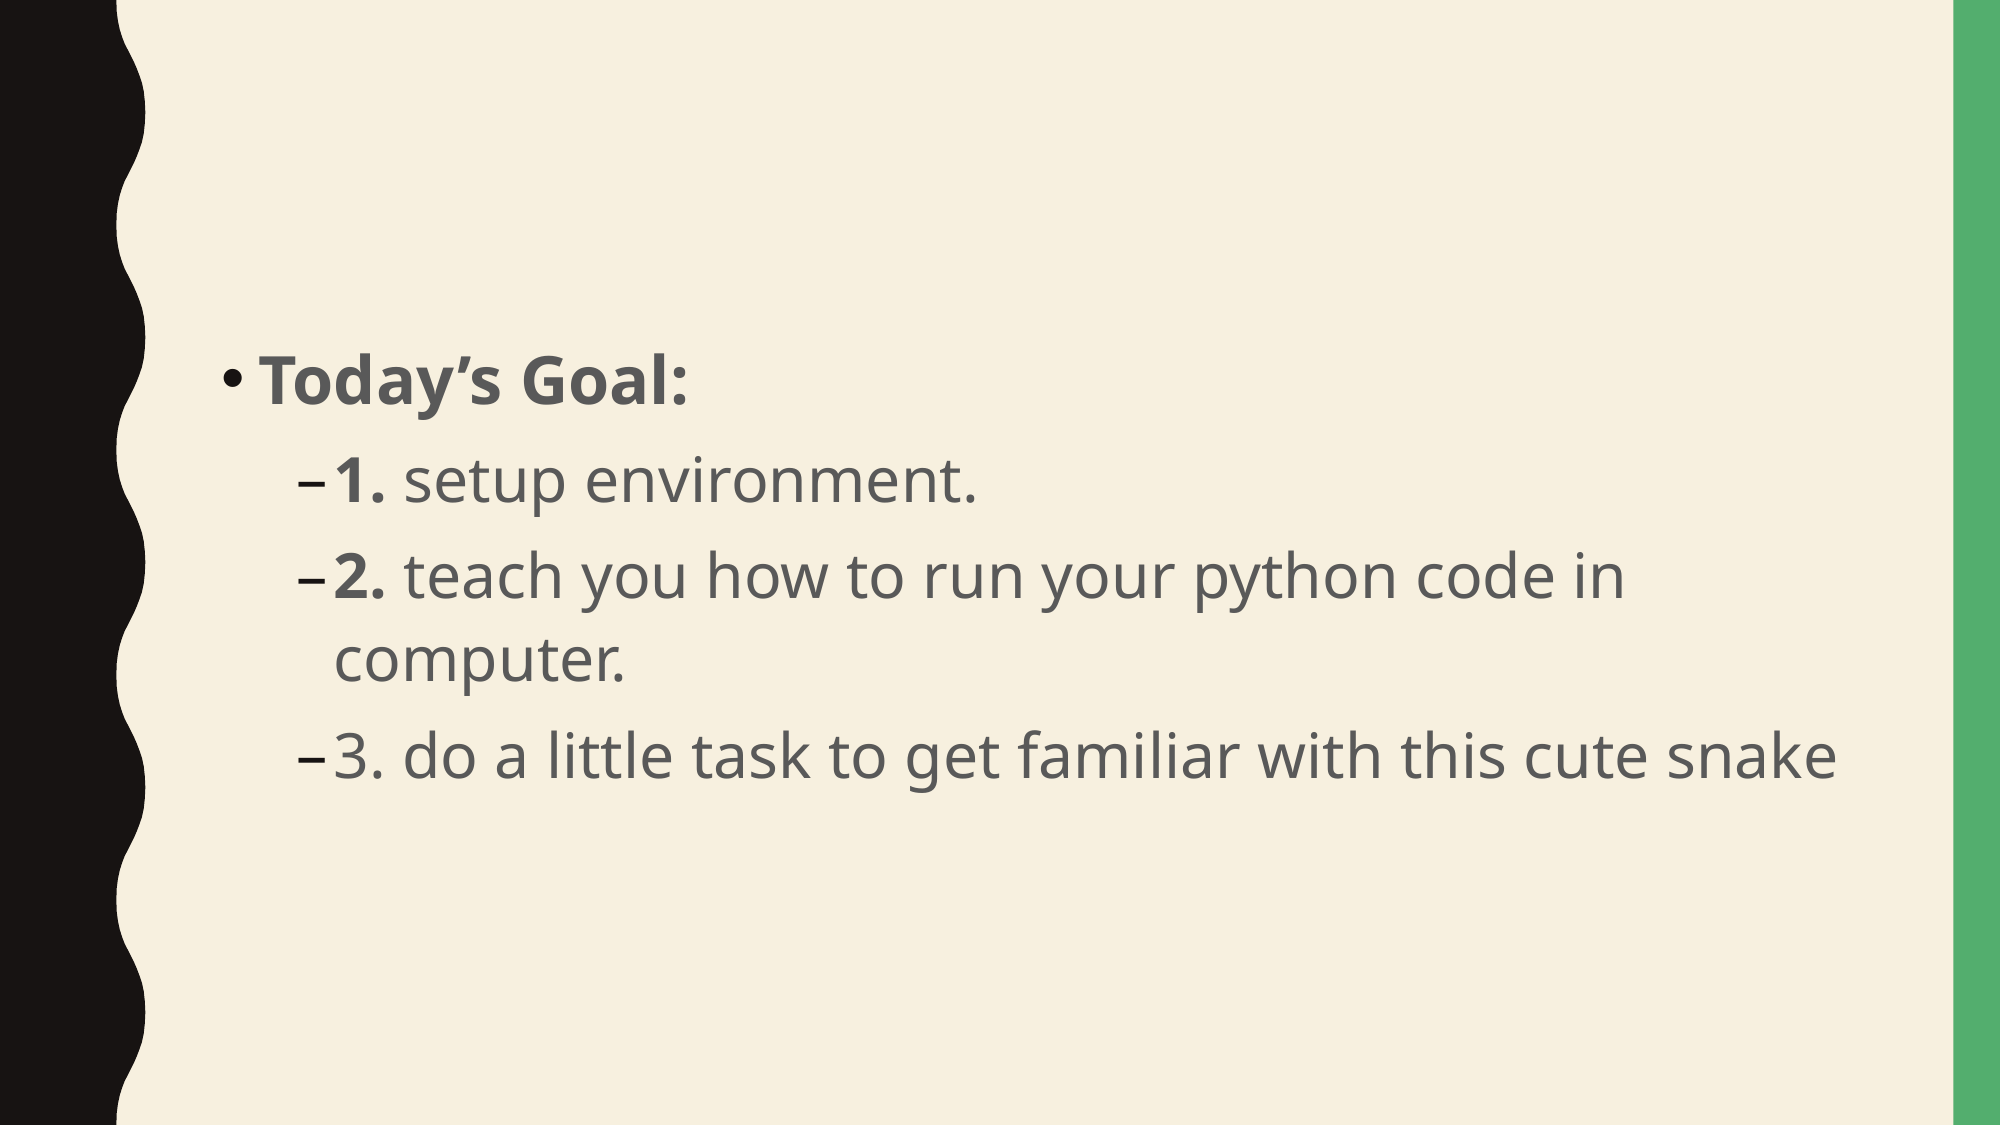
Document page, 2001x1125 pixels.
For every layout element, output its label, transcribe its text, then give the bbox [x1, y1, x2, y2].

list Today’s Goal: 1. setup environment. 2. teach you how to run your python code in computer. 3. do a little task to get familiar with this cute snake [206, 227, 1876, 818]
